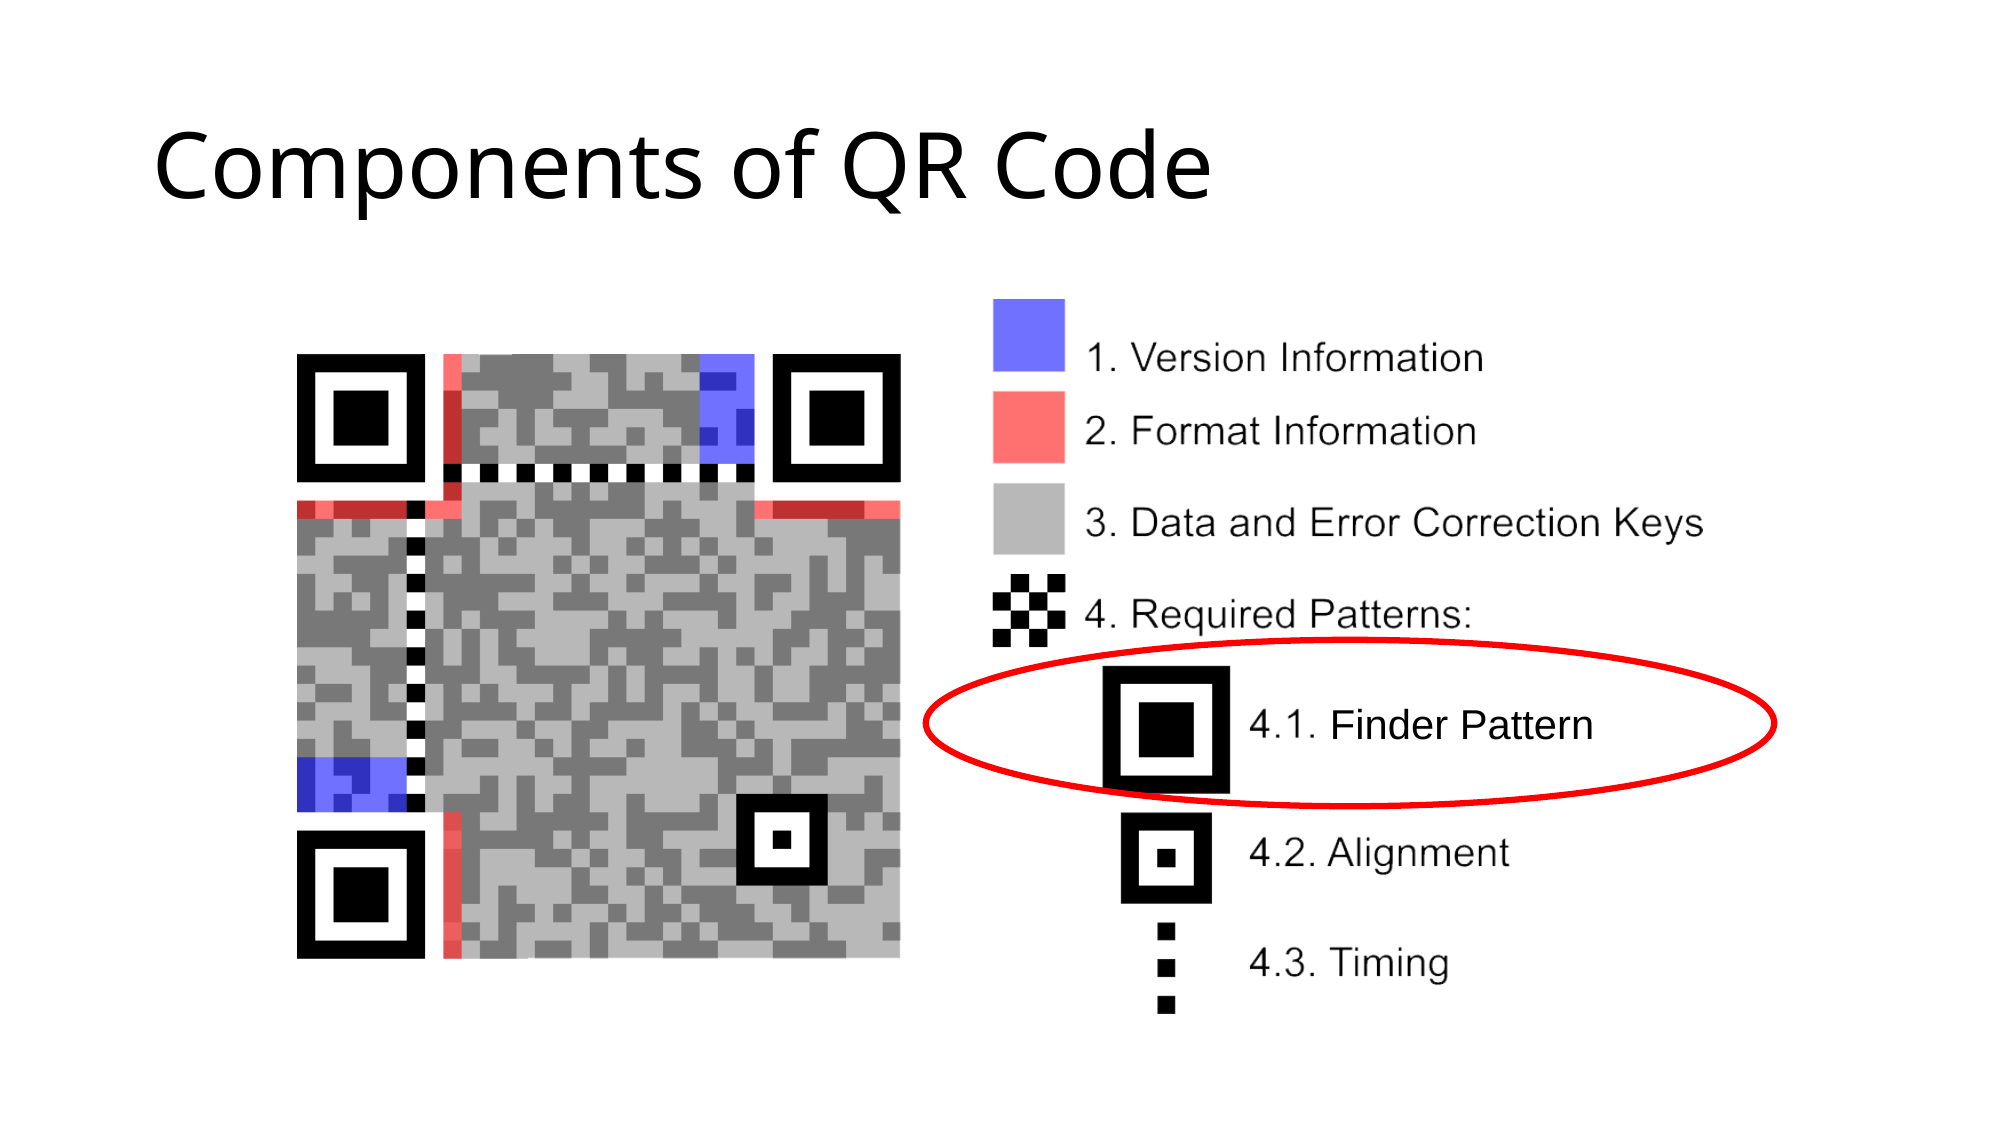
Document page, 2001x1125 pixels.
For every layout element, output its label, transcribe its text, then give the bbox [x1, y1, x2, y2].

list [296, 299, 1703, 1014]
text_box [1703, 675, 1776, 771]
title Components of QR Code [137, 59, 1863, 278]
